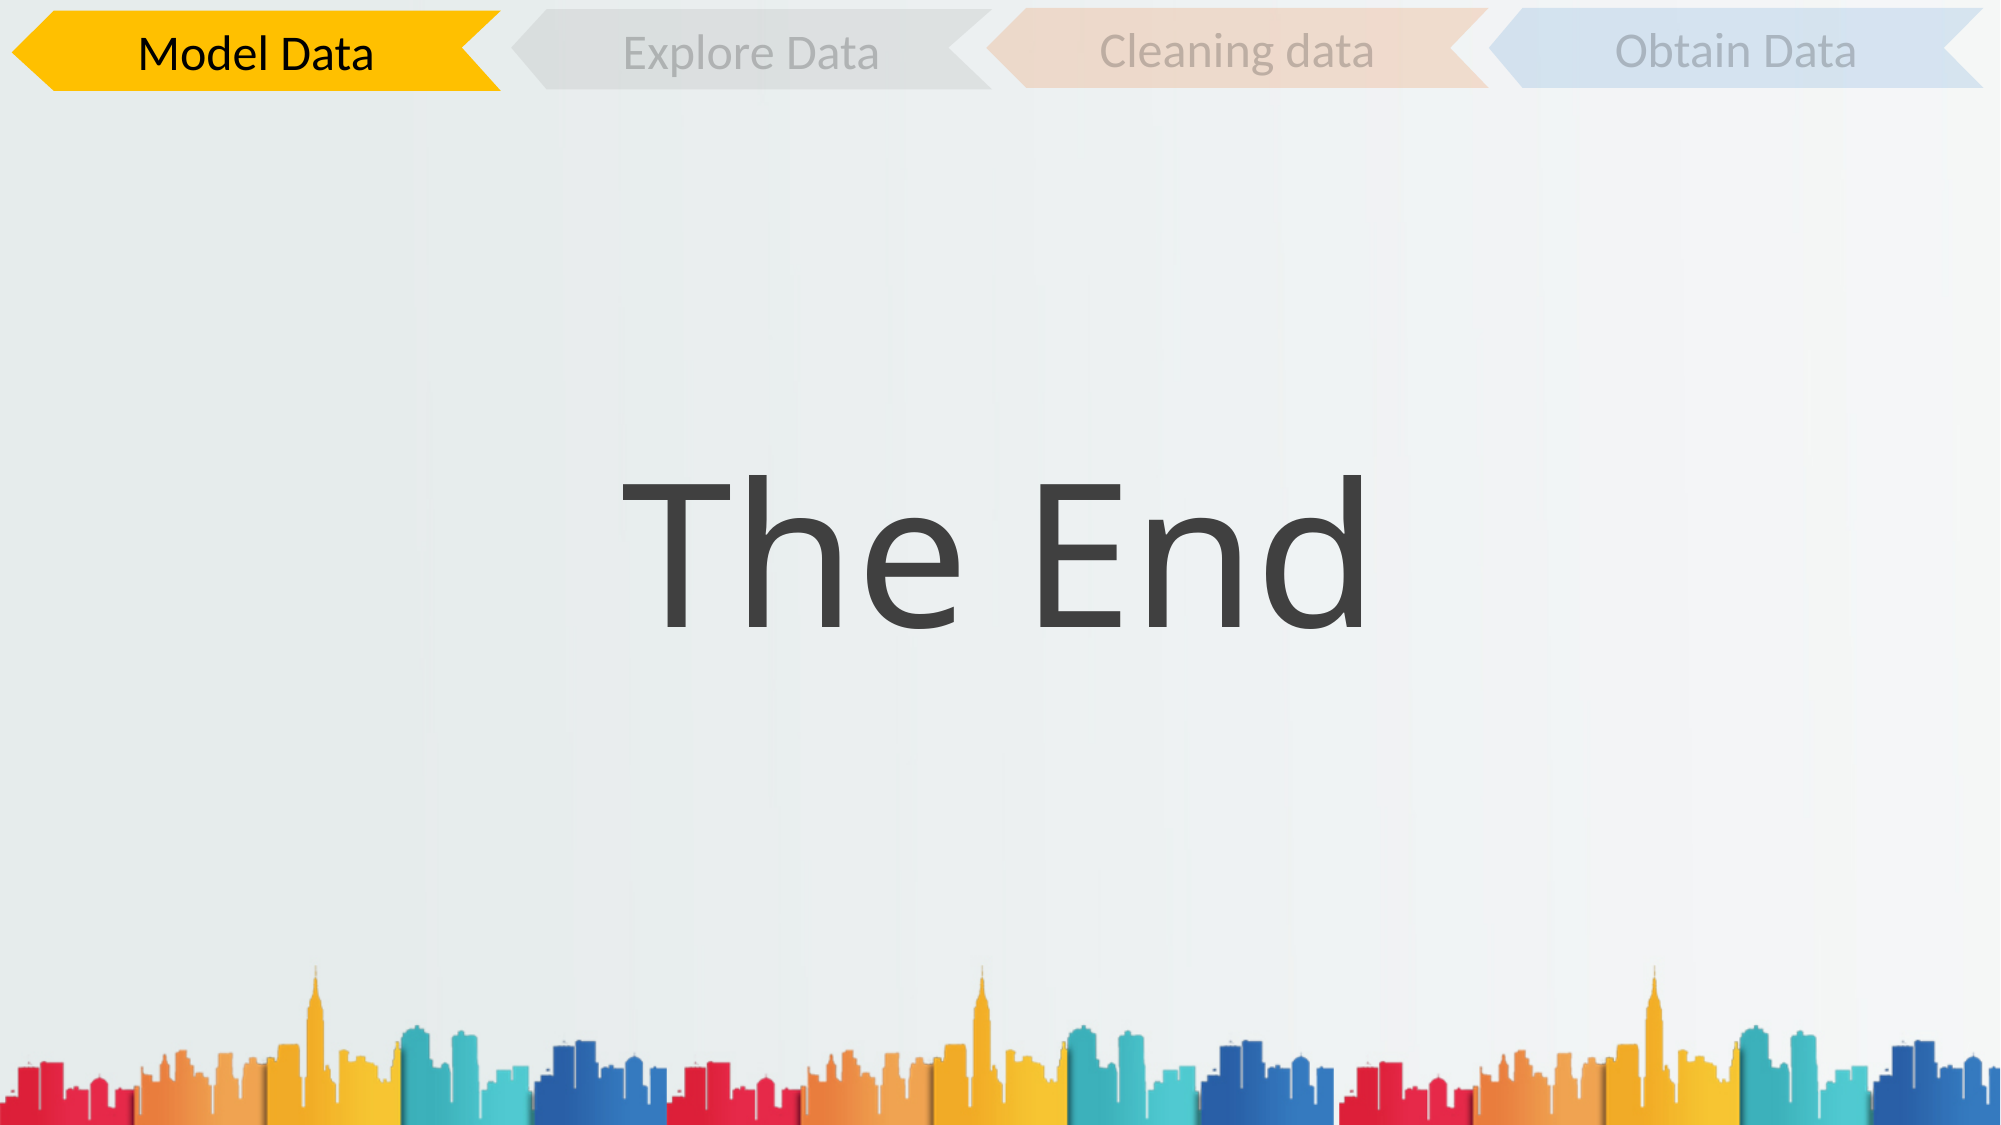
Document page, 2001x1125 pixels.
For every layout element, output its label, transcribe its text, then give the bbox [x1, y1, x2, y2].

text_box Obtain Data [1489, 6, 1987, 90]
picture [0, 0, 2001, 1125]
title The End [0, 472, 2000, 653]
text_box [11, 7, 1489, 91]
